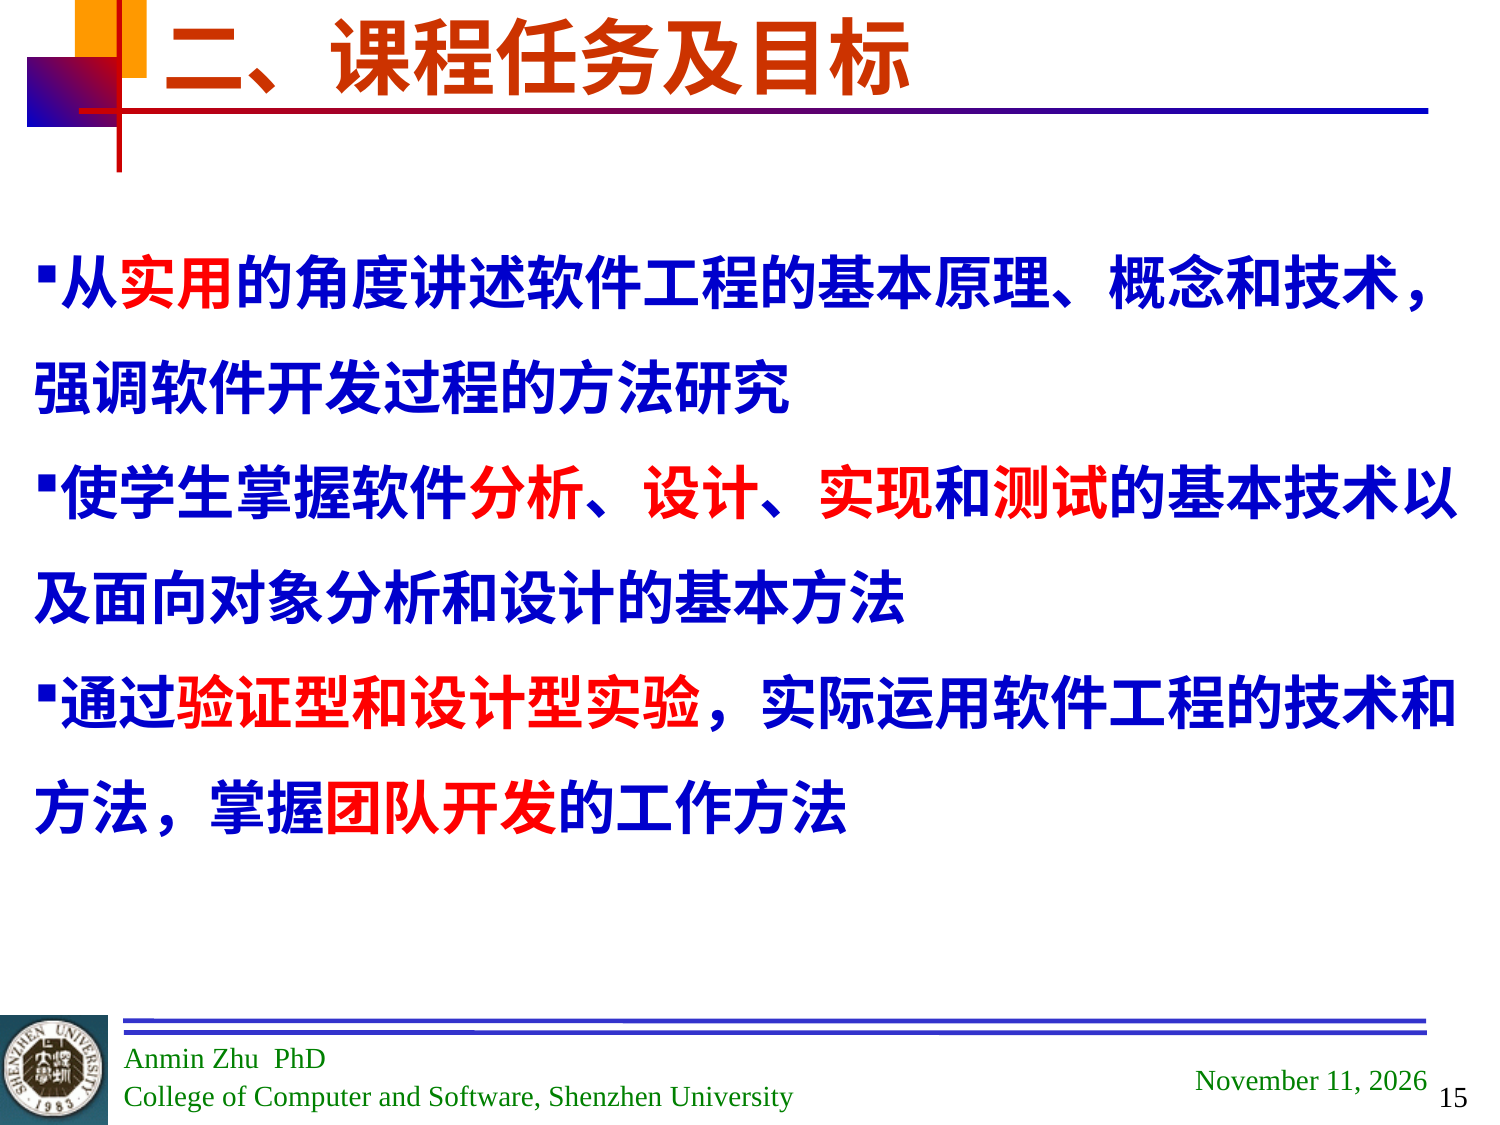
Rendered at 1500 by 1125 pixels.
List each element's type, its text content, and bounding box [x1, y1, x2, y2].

title 二、课程任务及目标 [147, 0, 1234, 114]
list 从实用的角度讲述软件工程的基本原理、概念和技术，强调软件开发过程的方法研究 使学生掌握软件分析、设计、实现和测试的基本技术以及面向对象分析和设计的基本方法 通过验证型和设计型实验，实际运用软件工程的技术和方法，掌握团队开发的工作方法 [18, 203, 1488, 1005]
picture [0, 1015, 108, 1125]
